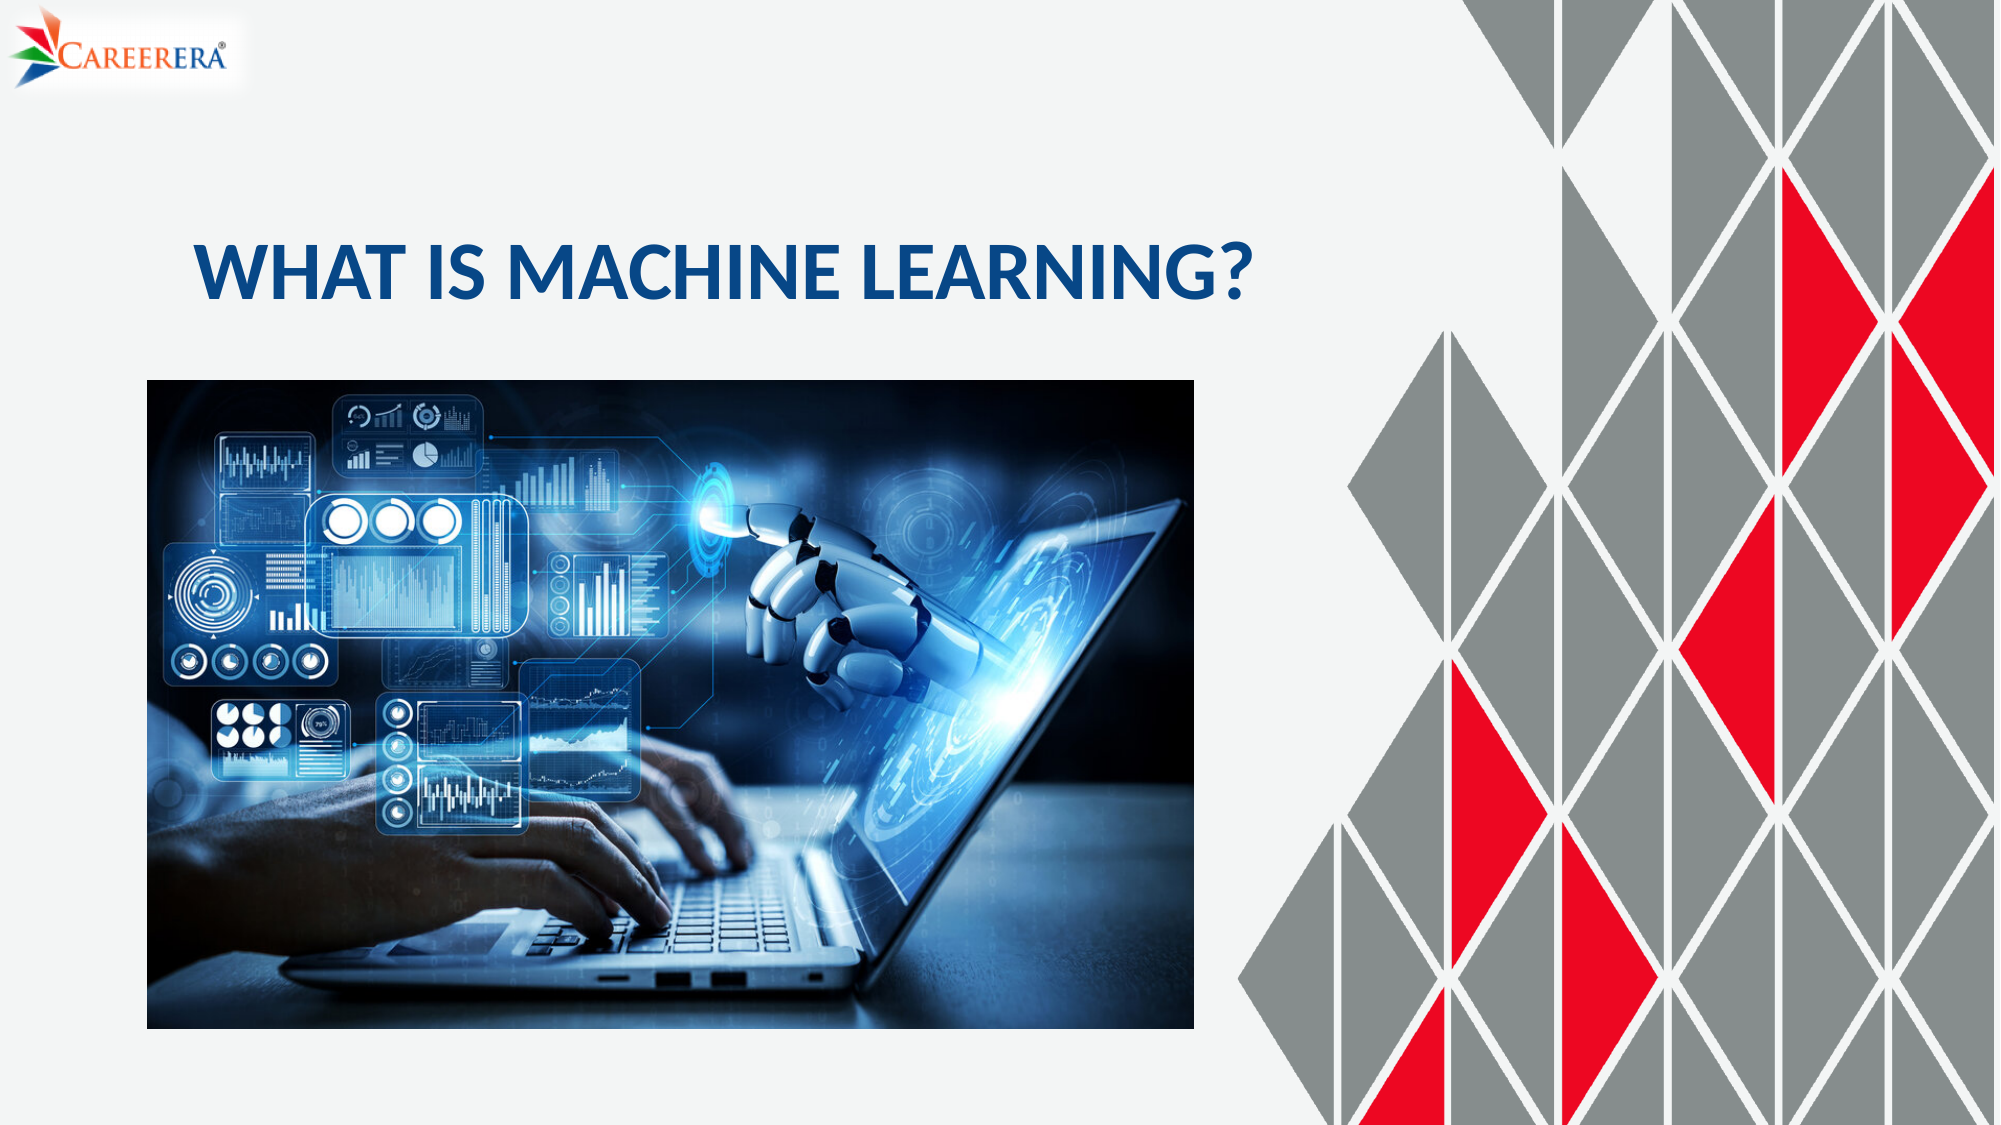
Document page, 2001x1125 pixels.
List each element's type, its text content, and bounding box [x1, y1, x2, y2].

picture [147, 380, 1194, 1029]
picture [1237, 0, 1994, 1125]
picture [0, 0, 262, 108]
title WHAT IS MACHINE LEARNING? [2, 163, 1448, 381]
